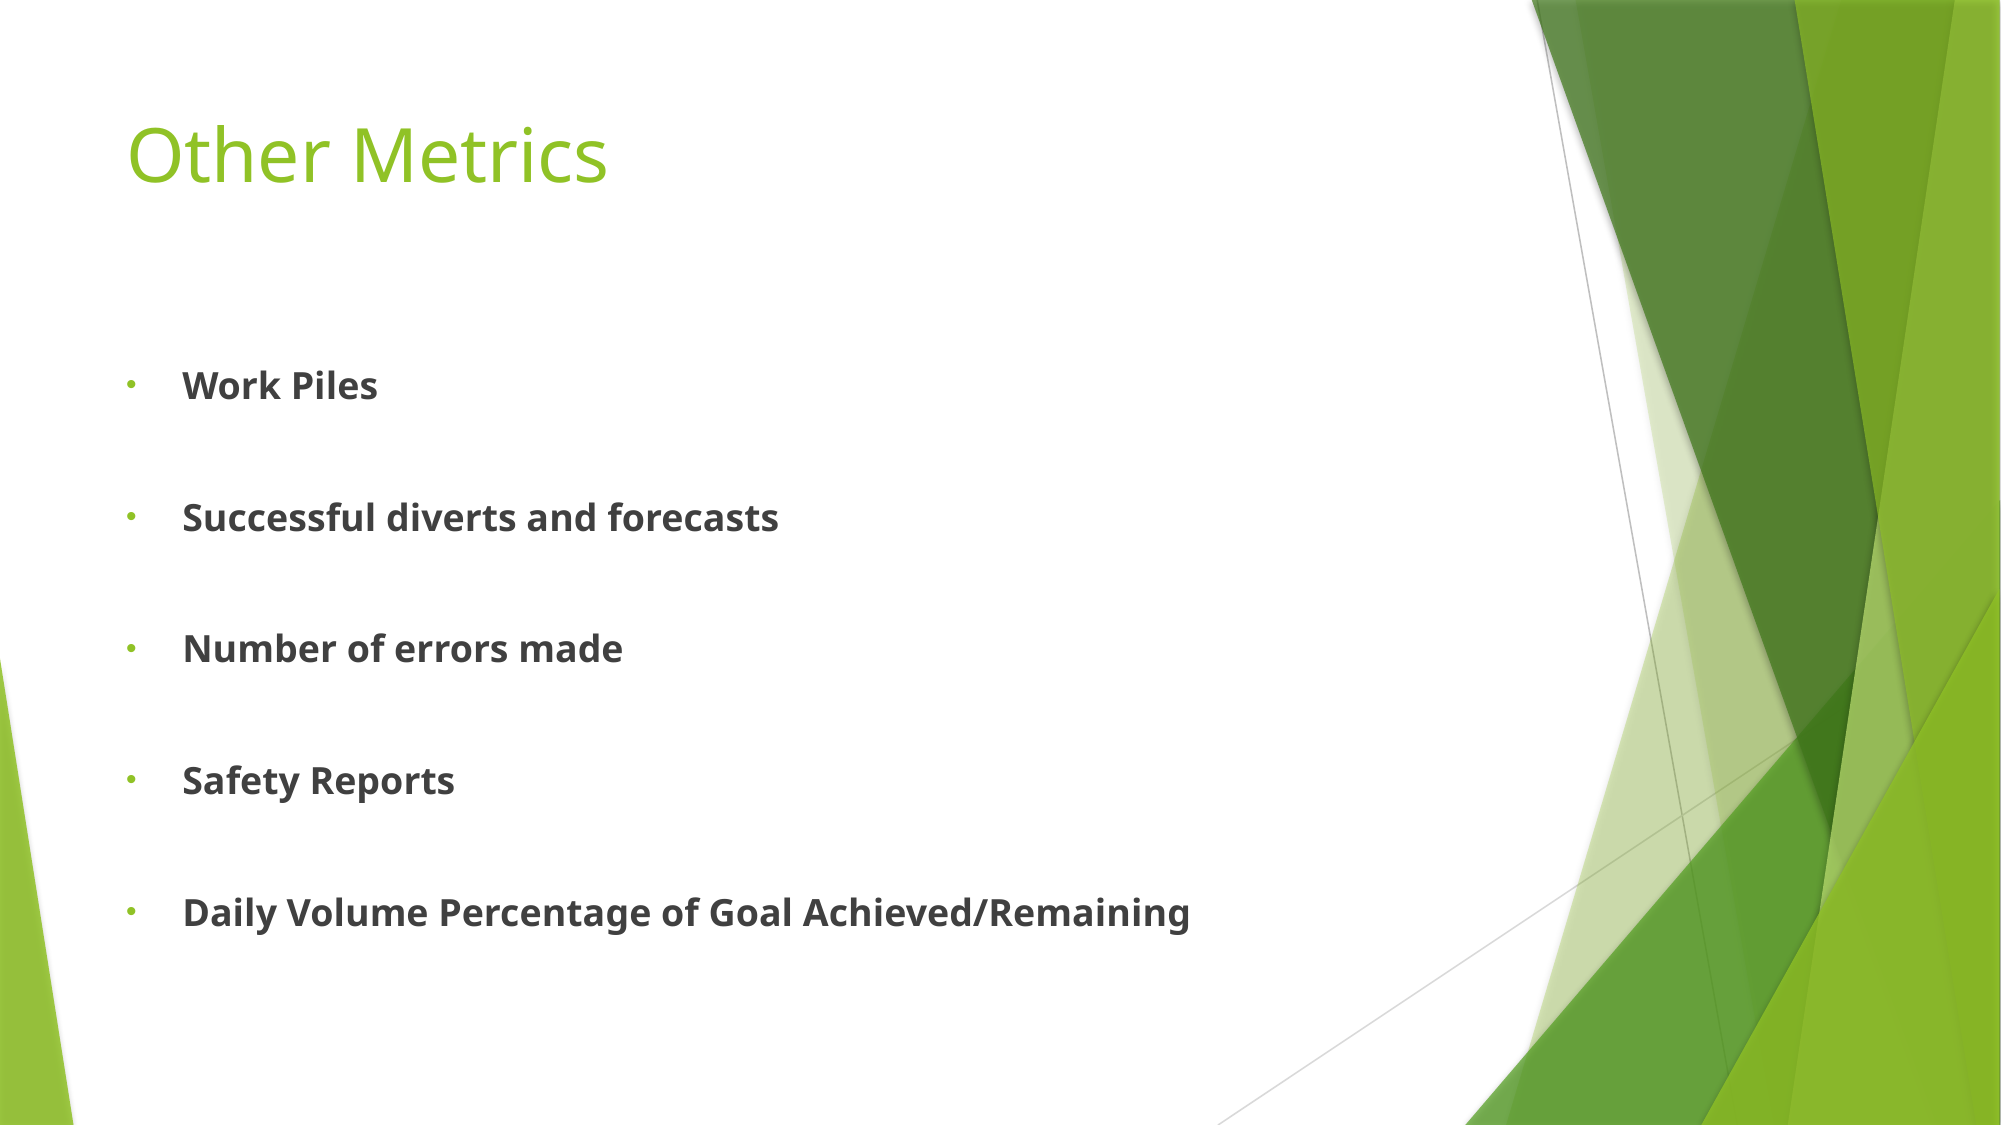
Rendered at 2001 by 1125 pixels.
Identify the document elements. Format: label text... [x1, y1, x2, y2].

title Other Metrics [111, 99, 1522, 317]
list Work Piles Successful diverts and forecasts Number of errors made Safety Reports Daily Volume Percentage of Goal Achieved/Remaining [111, 354, 1522, 992]
